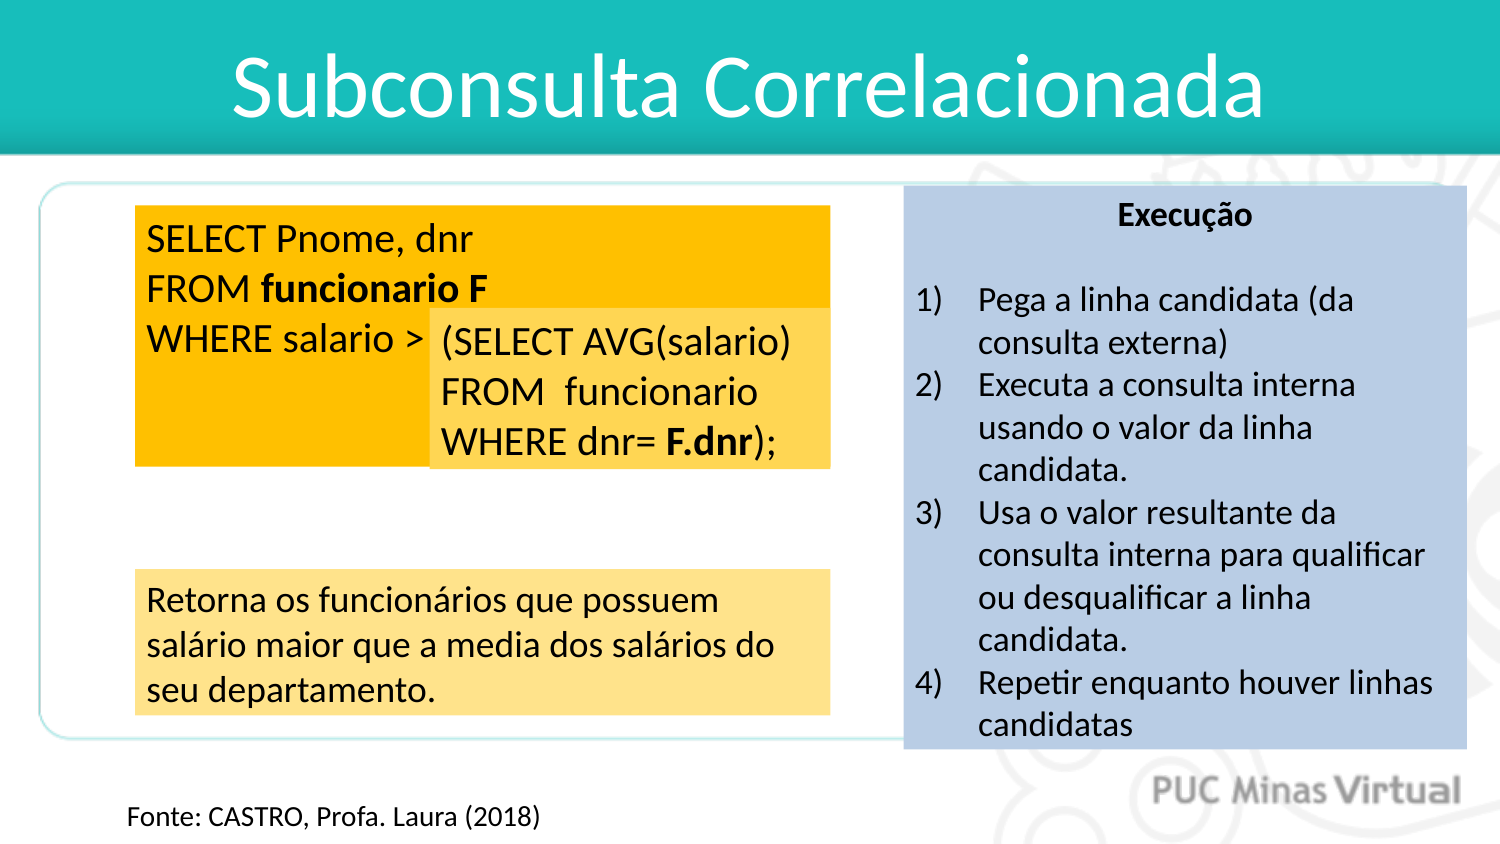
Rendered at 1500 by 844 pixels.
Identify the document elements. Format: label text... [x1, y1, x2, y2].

text_box SELECT Pnome, dnr FROM funcionario F WHERE salario > [135, 205, 831, 467]
text_box (SELECT AVG(salario) FROM funcionario WHERE dnr= F.dnr); [429, 307, 831, 470]
text_box Execução Pega a linha candidata (da consulta externa) Executa a consulta interna usando o valor da linha candidata. Usa o valor resultante da consulta interna para qualificar ou desqualificar a linha candidata. Repetir enquanto houver linhas candidatas [903, 185, 1467, 750]
title Subconsulta Correlacionada [74, 20, 1425, 189]
text_box Retorna os funcionários que possuem salário maior que a media dos salários do seu departamento. [135, 569, 831, 716]
text_box Fonte: CASTRO, Profa. Laura (2018) [112, 789, 728, 840]
picture [0, 0, 1500, 844]
